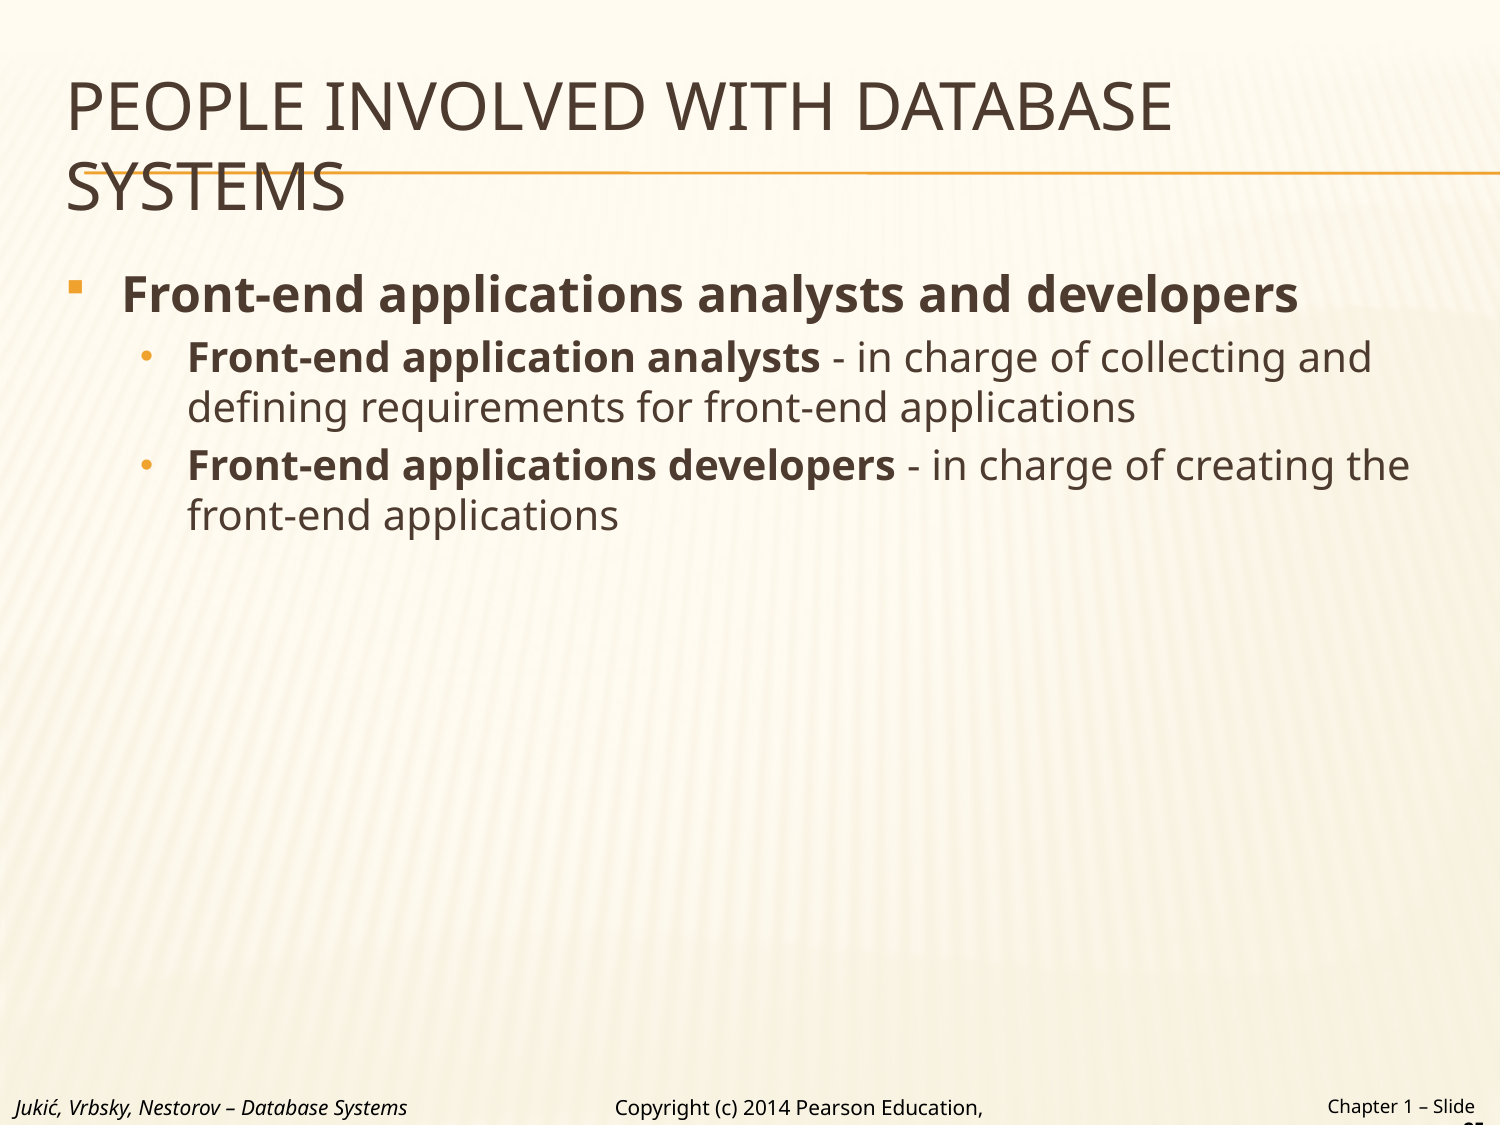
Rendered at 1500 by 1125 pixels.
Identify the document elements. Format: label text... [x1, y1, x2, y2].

title PEOPLE INVOLVED WITH DATABASE SYSTEMS [50, 75, 1475, 213]
footer Jukić, Vrbsky, Nestorov – Database Systems [0, 1087, 625, 1125]
list Front-end applications analysts and developers Front-end application analysts - in charge of collecting and defining requirements for front-end applications Front-end applications developers - in charge of creating the front-end applications [50, 254, 1475, 998]
slide_number Chapter 1 – Slide 25 [1299, 1087, 1500, 1125]
